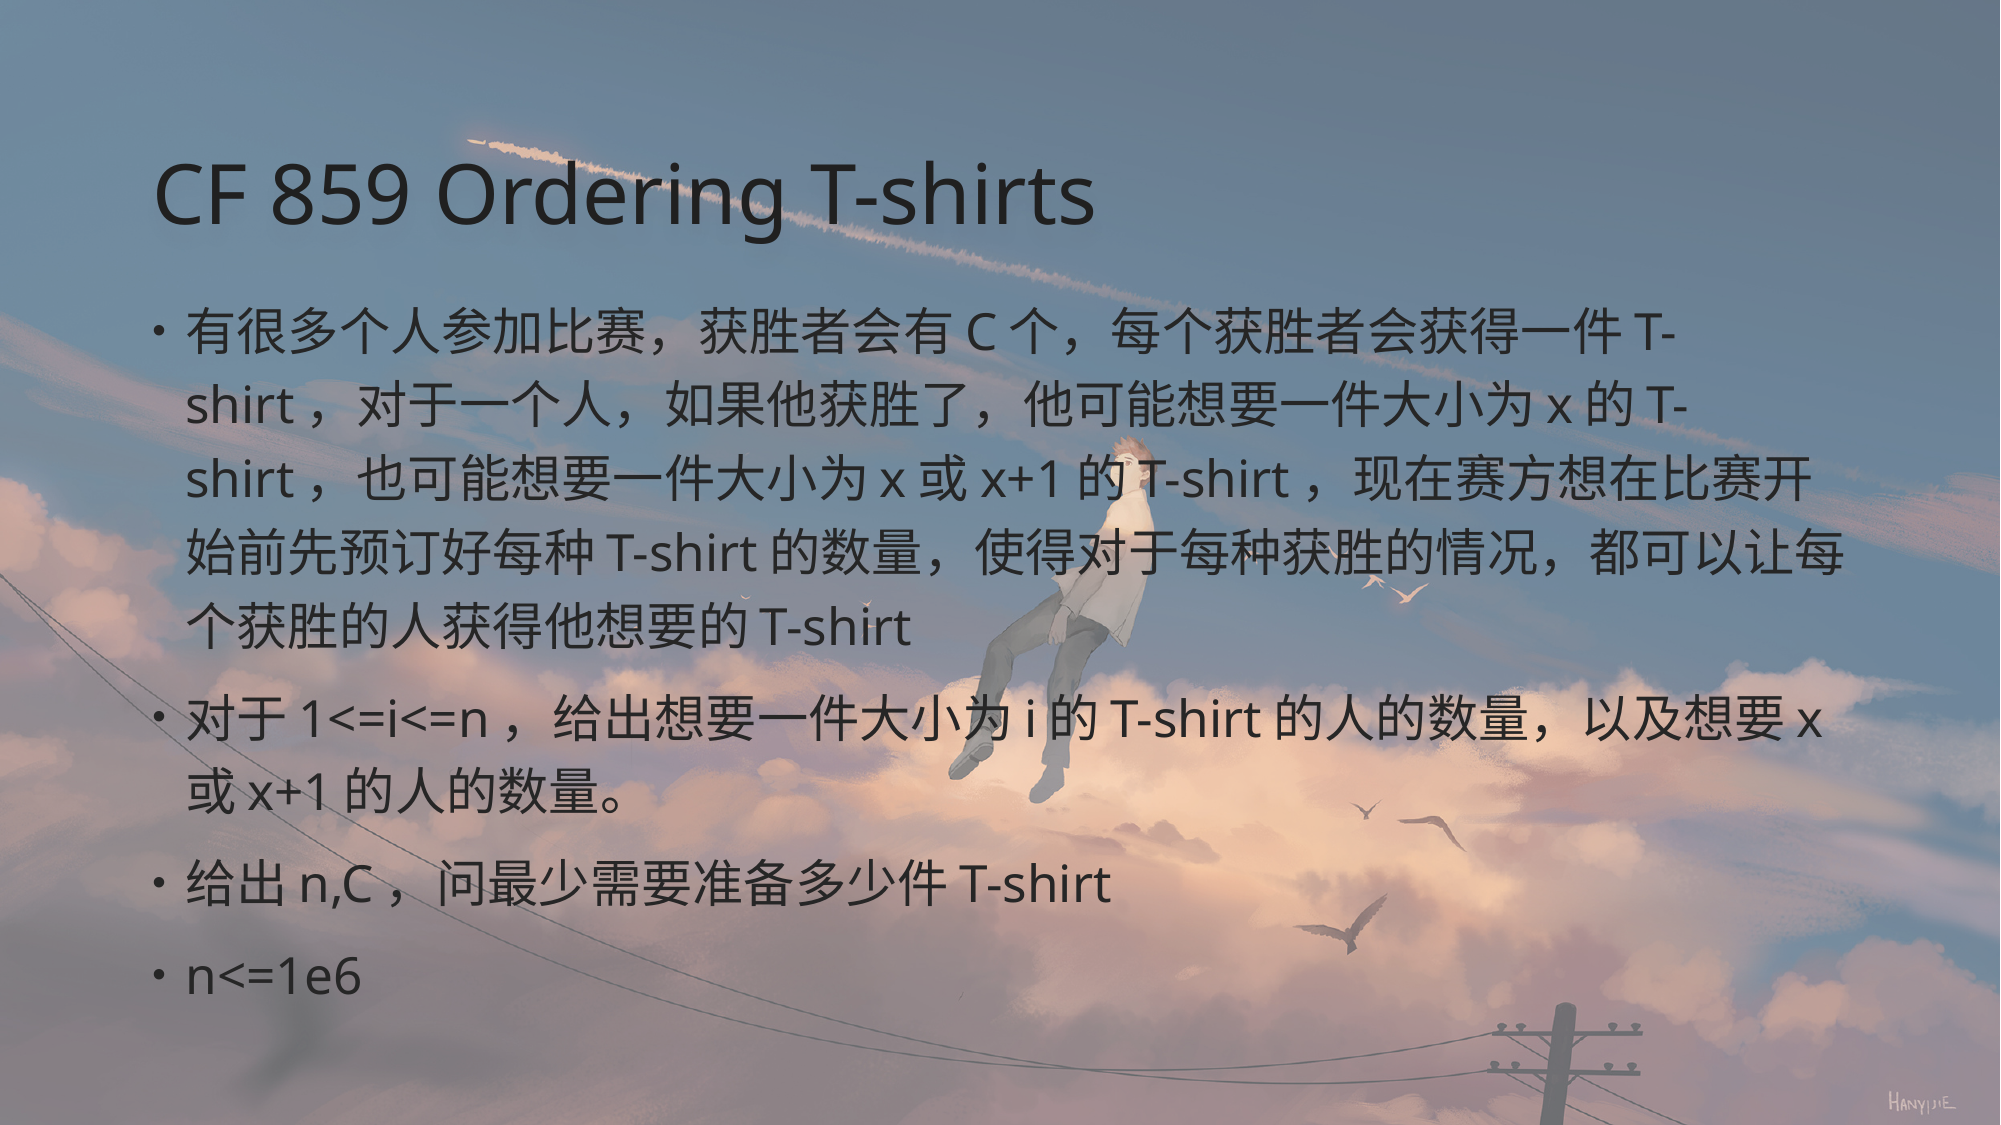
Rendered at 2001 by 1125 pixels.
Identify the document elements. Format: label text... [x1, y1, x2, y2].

list 有很多个人参加比赛，获胜者会有C个，每个获胜者会获得一件T-shirt，对于一个人，如果他获胜了，他可能想要一件大小为x的T-shirt，也可能想要一件大小为x或x+1的T-shirt，现在赛方想在比赛开始前先预订好每种T-shirt的数量，使得对于每种获胜的情况，都可以让每个获胜的人获得他想要的T-shirt 对于1<=i<=n，给出想要一件大小为i的T-shirt的人的数量，以及想要x或x+1的人的数量。 给出n,C，问最少需要准备多少件T-shirt n<=1e6 [137, 279, 1863, 1014]
title CF 859 Ordering T-shirts [137, 32, 1863, 250]
